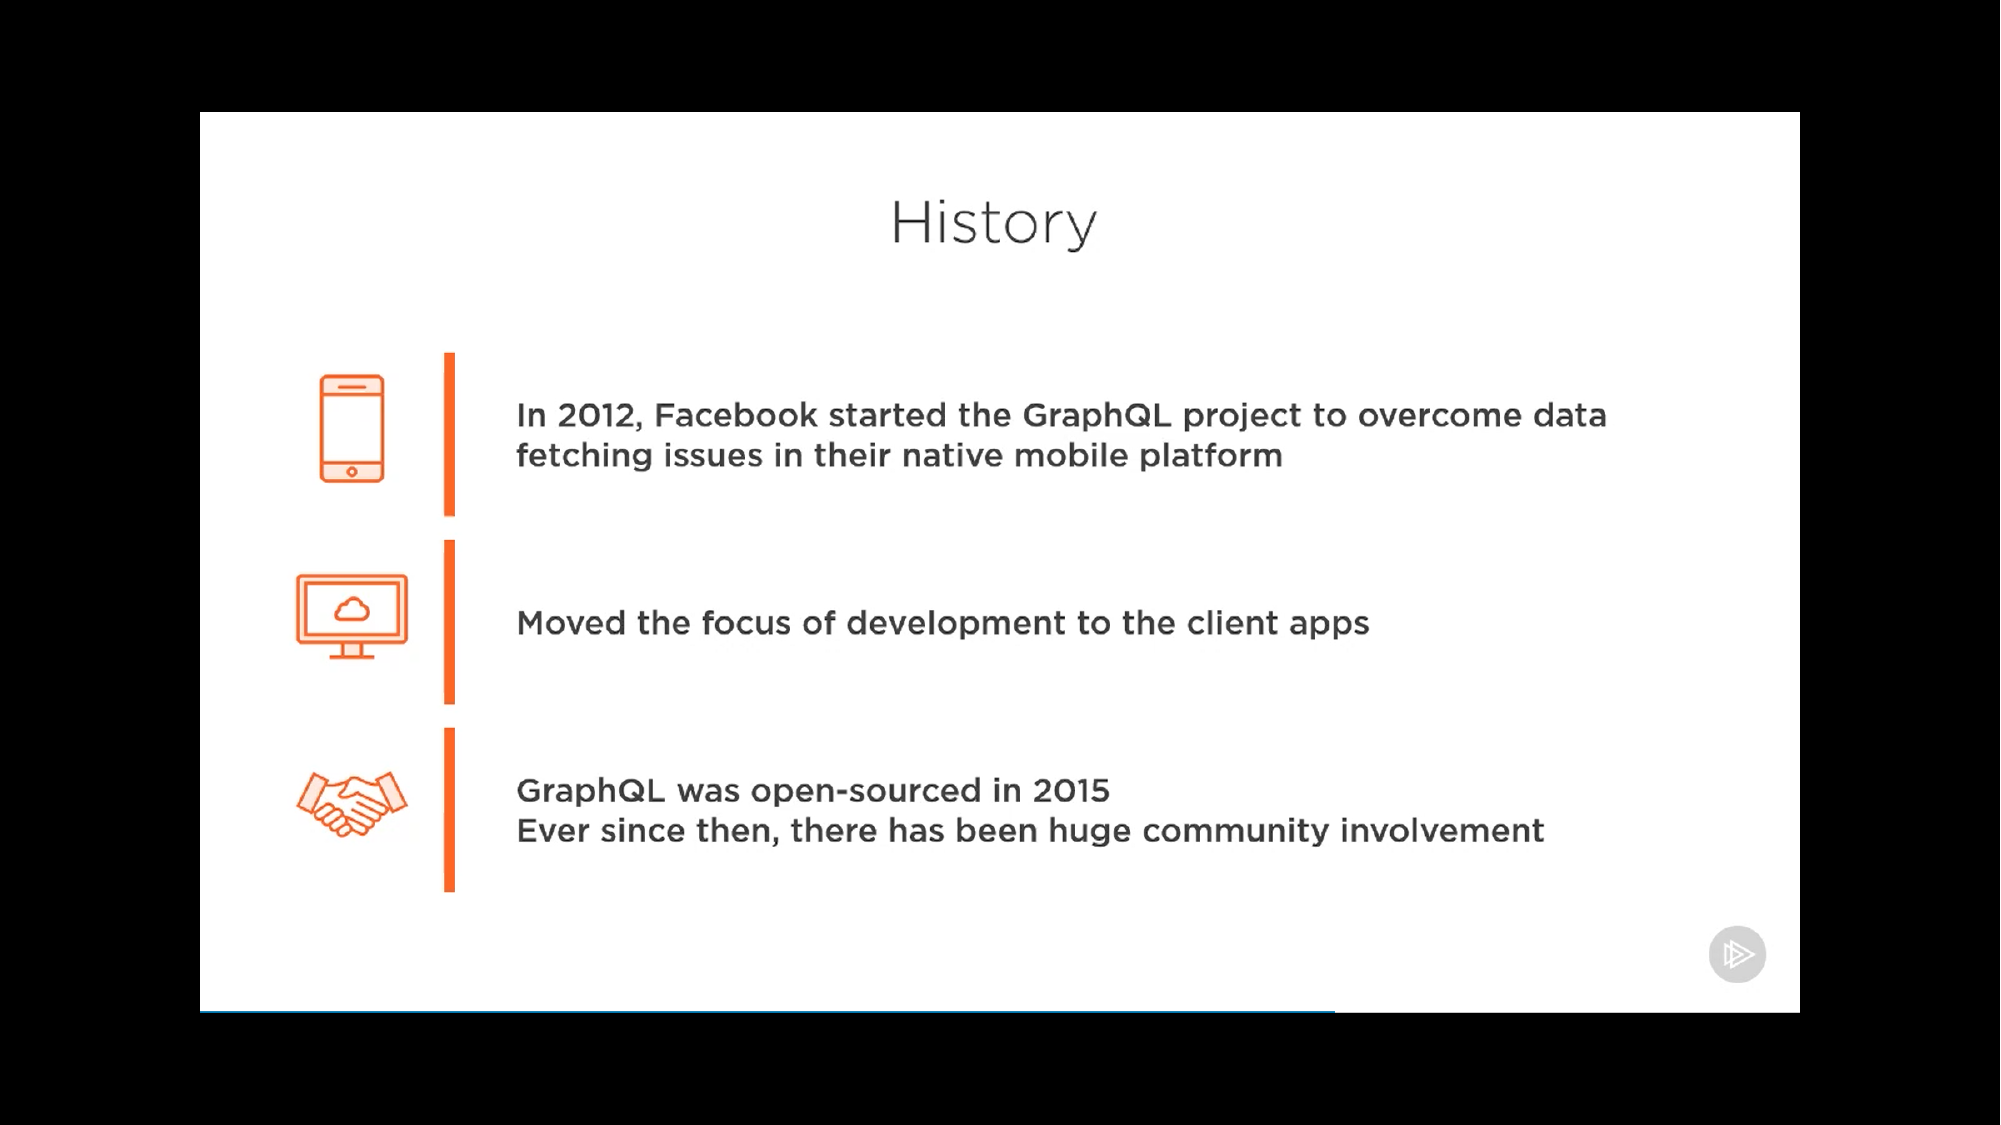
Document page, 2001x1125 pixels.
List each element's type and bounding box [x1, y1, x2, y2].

picture [199, 112, 1800, 1013]
